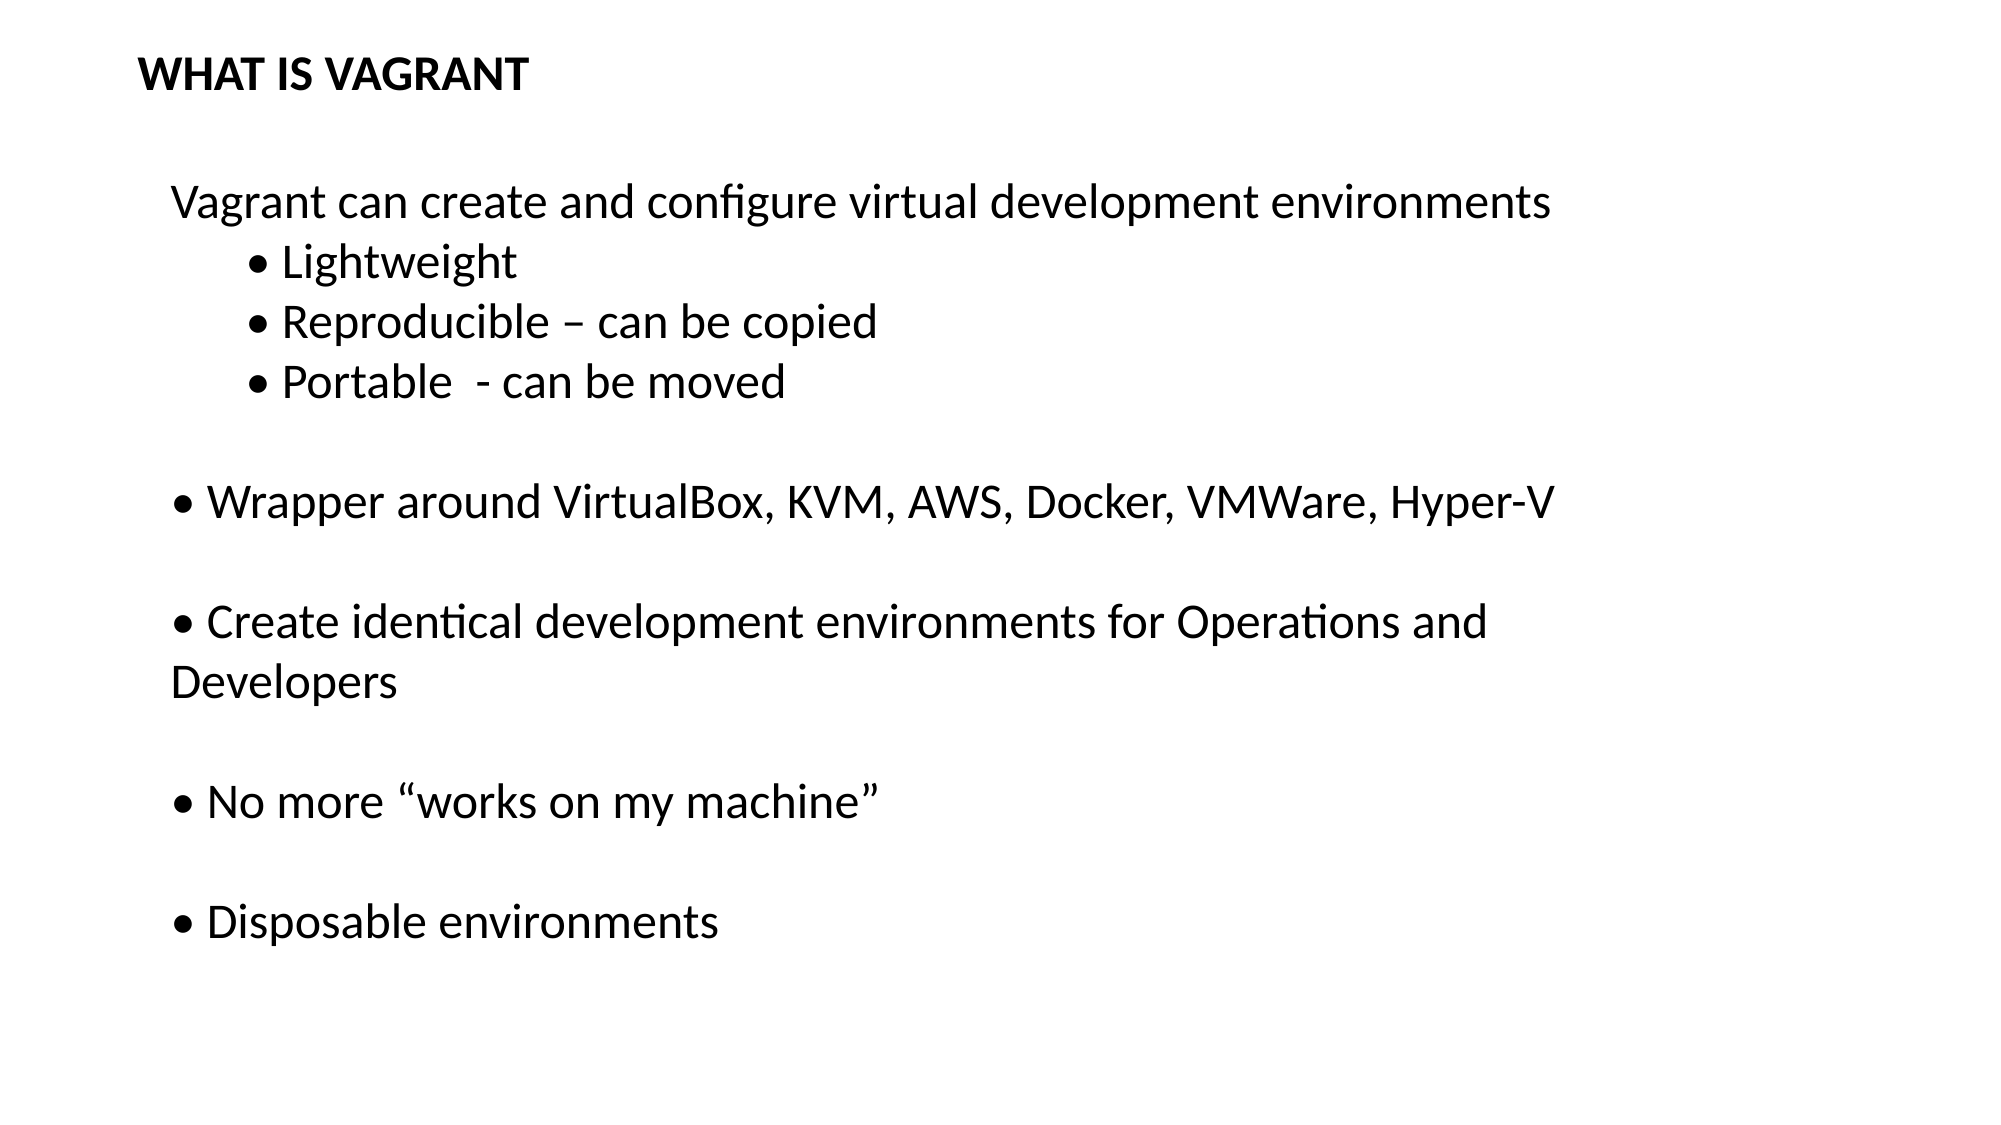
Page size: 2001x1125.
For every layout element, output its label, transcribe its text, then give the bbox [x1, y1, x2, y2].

text_box WHAT IS VAGRANT [122, 33, 545, 109]
text_box Vagrant can create and configure virtual development environments • Lightweight • Reproducible – can be copied • Portable - can be moved • Wrapper around VirtualBox, KVM, AWS, Docker, VMWare, Hyper-V • Create identical development environments for Operations and Developers • No more “works on my machine” • Disposable environments [155, 161, 1732, 956]
